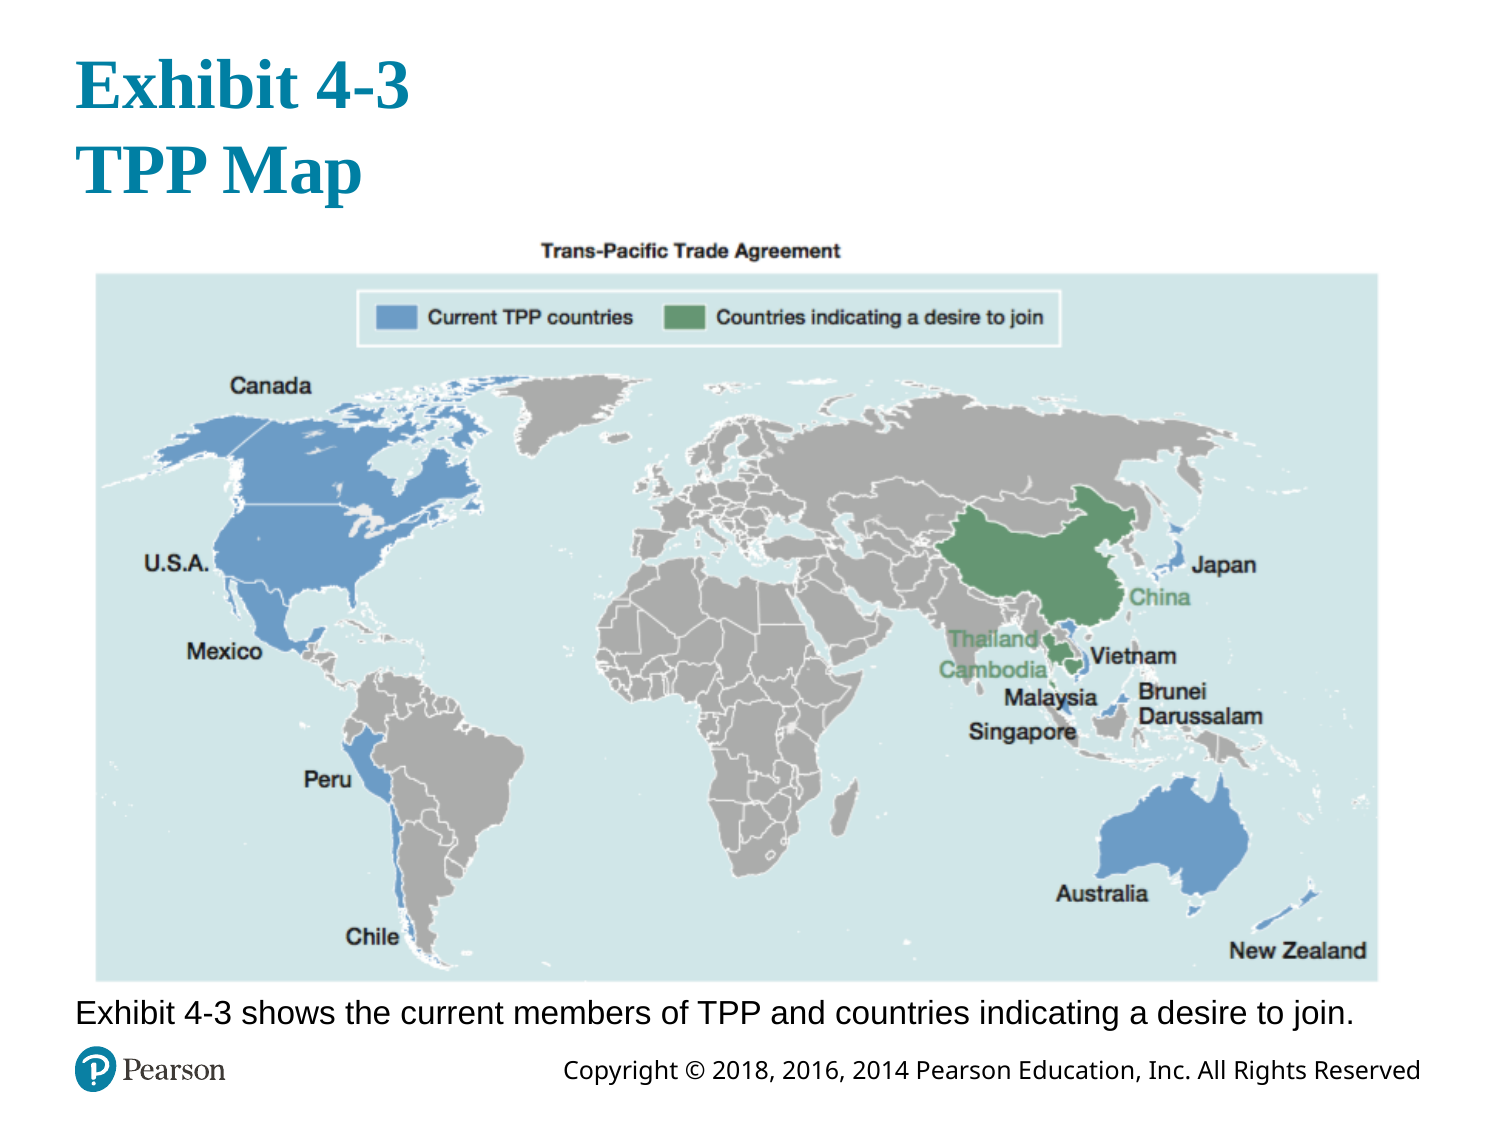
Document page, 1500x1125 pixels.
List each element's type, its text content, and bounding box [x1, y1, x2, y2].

picture [62, 212, 1413, 993]
title Exhibit 4-3 TPP Map [75, 37, 1425, 213]
list Exhibit 4-3 shows the current members of TPP and countries indicating a desire to join. [75, 880, 1425, 1031]
